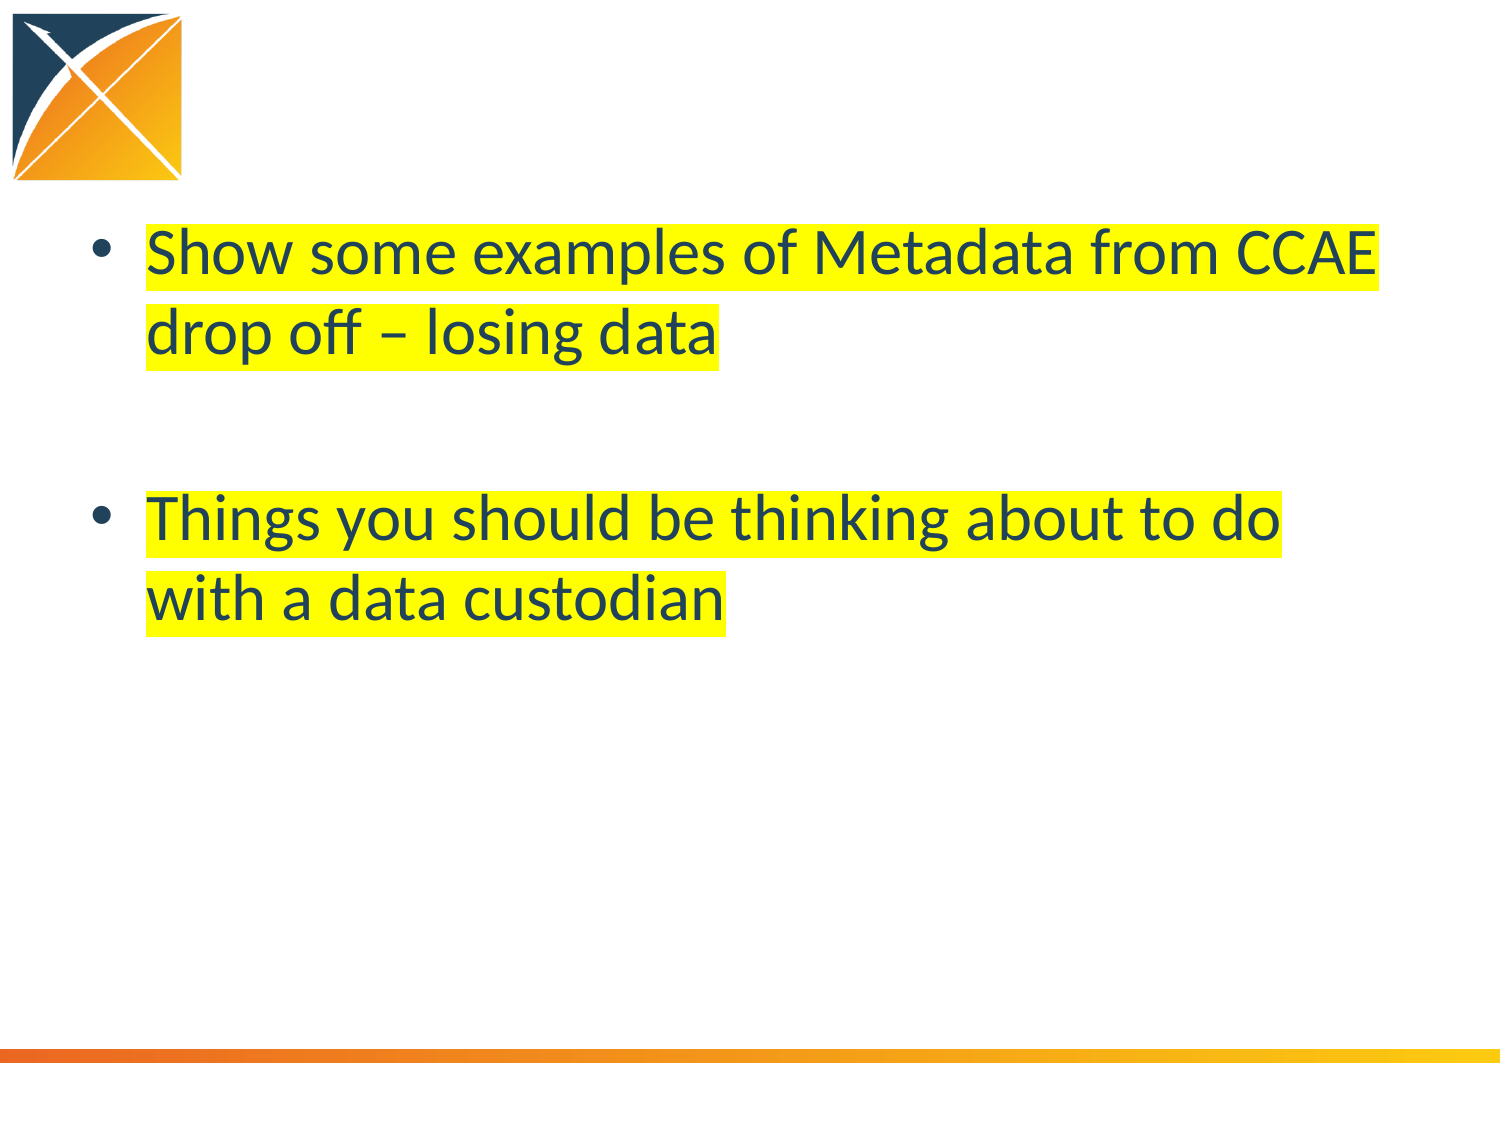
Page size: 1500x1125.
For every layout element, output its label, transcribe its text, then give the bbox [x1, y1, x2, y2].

list Show some examples of Metadata from CCAE drop off – losing data Things you should be thinking about to do with a data custodian [75, 200, 1425, 1005]
picture [0, 0, 206, 200]
